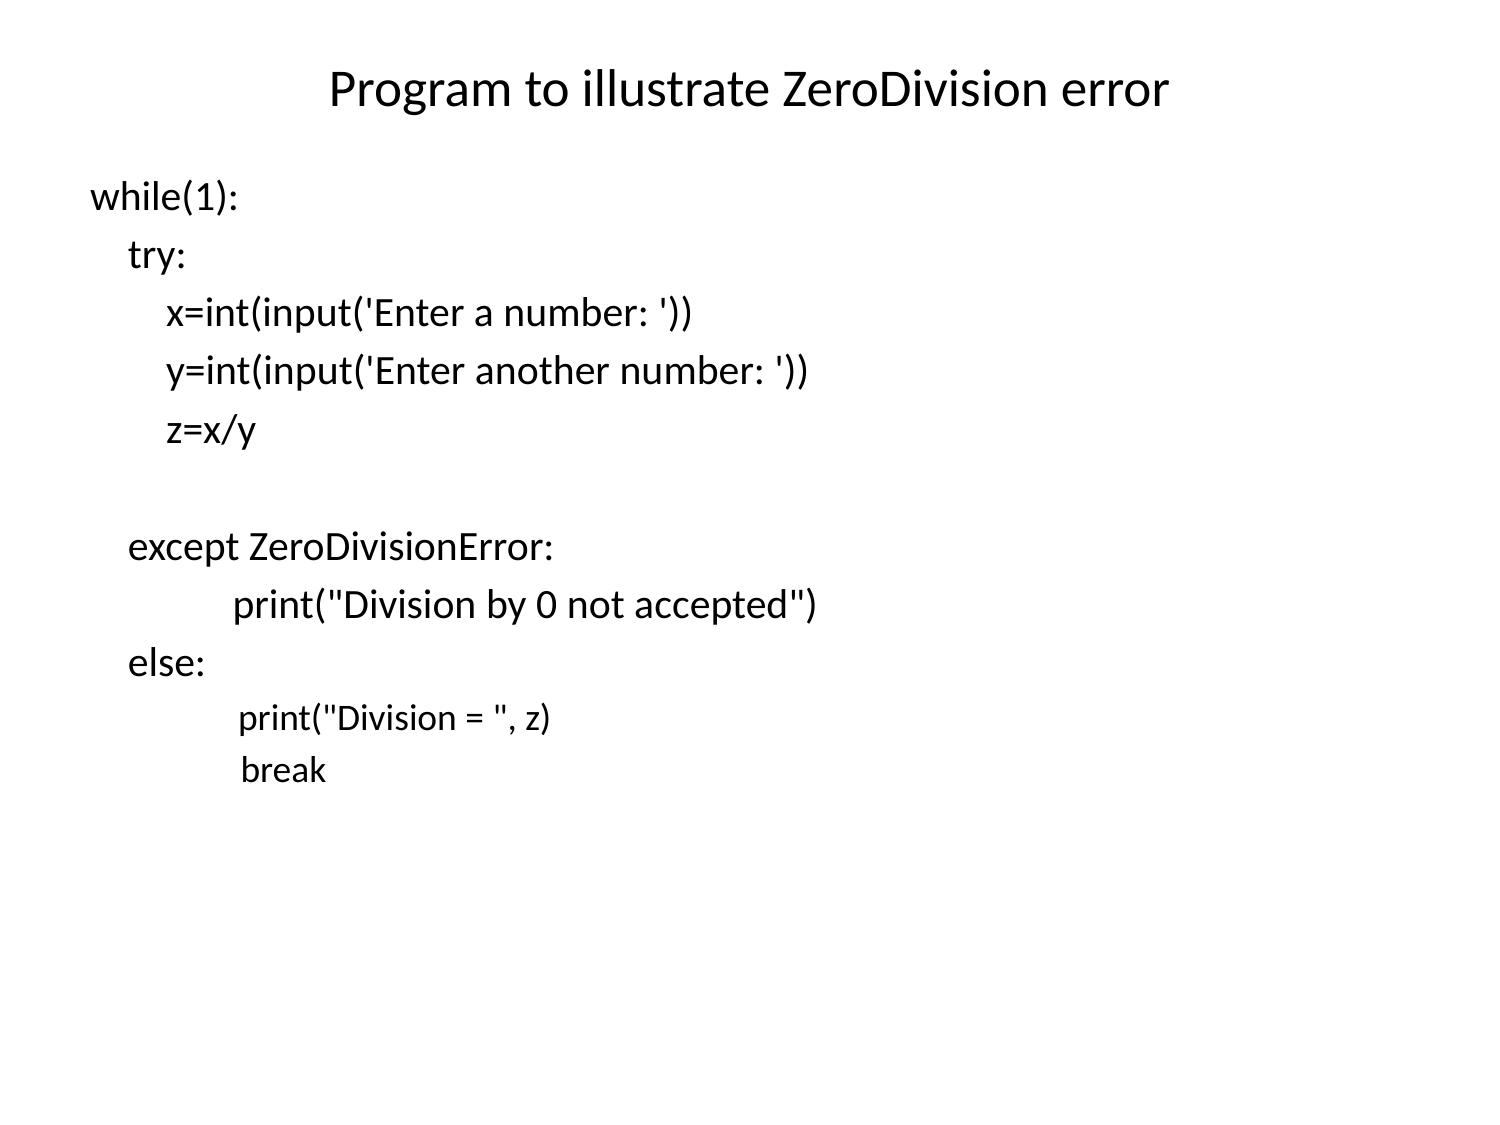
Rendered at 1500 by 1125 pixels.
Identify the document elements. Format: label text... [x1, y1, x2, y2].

list while(1): try: x=int(input('Enter a number: ')) y=int(input('Enter another number: ')) z=x/y except ZeroDivisionError: print("Division by 0 not accepted") else: print("Division = ", z) break [75, 160, 1425, 1005]
title Program to illustrate ZeroDivision error [75, 45, 1425, 126]
